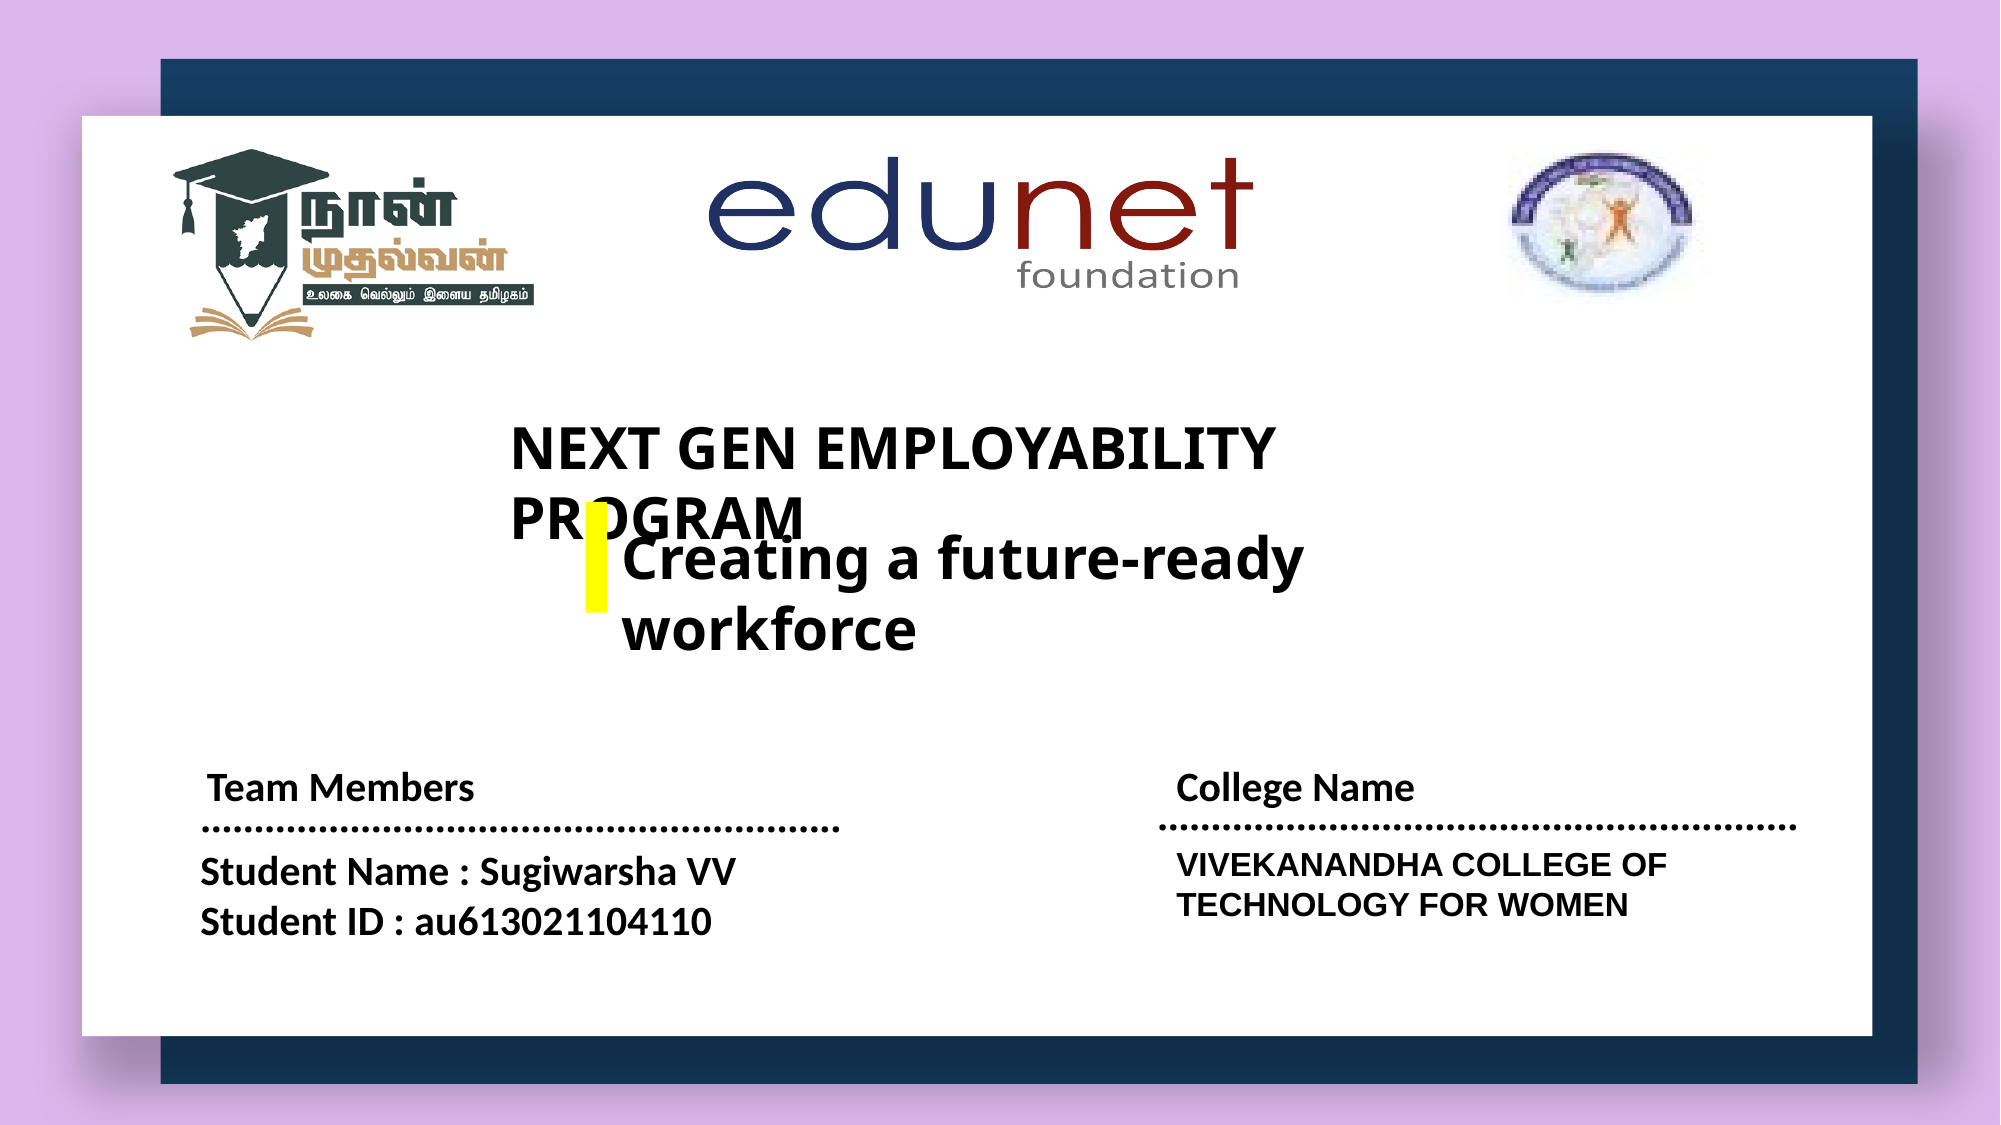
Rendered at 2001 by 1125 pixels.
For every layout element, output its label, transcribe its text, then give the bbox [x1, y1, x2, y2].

picture [1497, 143, 1714, 305]
text_box ………………………………………............... [1142, 818, 1825, 846]
text_box [159, 57, 1919, 93]
text_box [584, 500, 609, 614]
picture [160, 138, 540, 347]
text_box [81, 114, 1874, 1038]
text_box College Name [1142, 760, 2000, 818]
text_box Team Members [192, 760, 1142, 818]
picture [695, 151, 1259, 297]
text_box VIVEKANANDHA COLLEGE OF TECHNOLOGY FOR WOMEN [1161, 836, 1844, 931]
text_box ………………………………………............... [185, 790, 868, 836]
text_box NEXT GEN EMPLOYABILITY PROGRAM [494, 403, 1540, 559]
text_box Creating a future-ready workforce [607, 514, 1540, 669]
text_box Student Name : Sugiwarsha VV Student ID : au613021104110 [185, 836, 940, 951]
